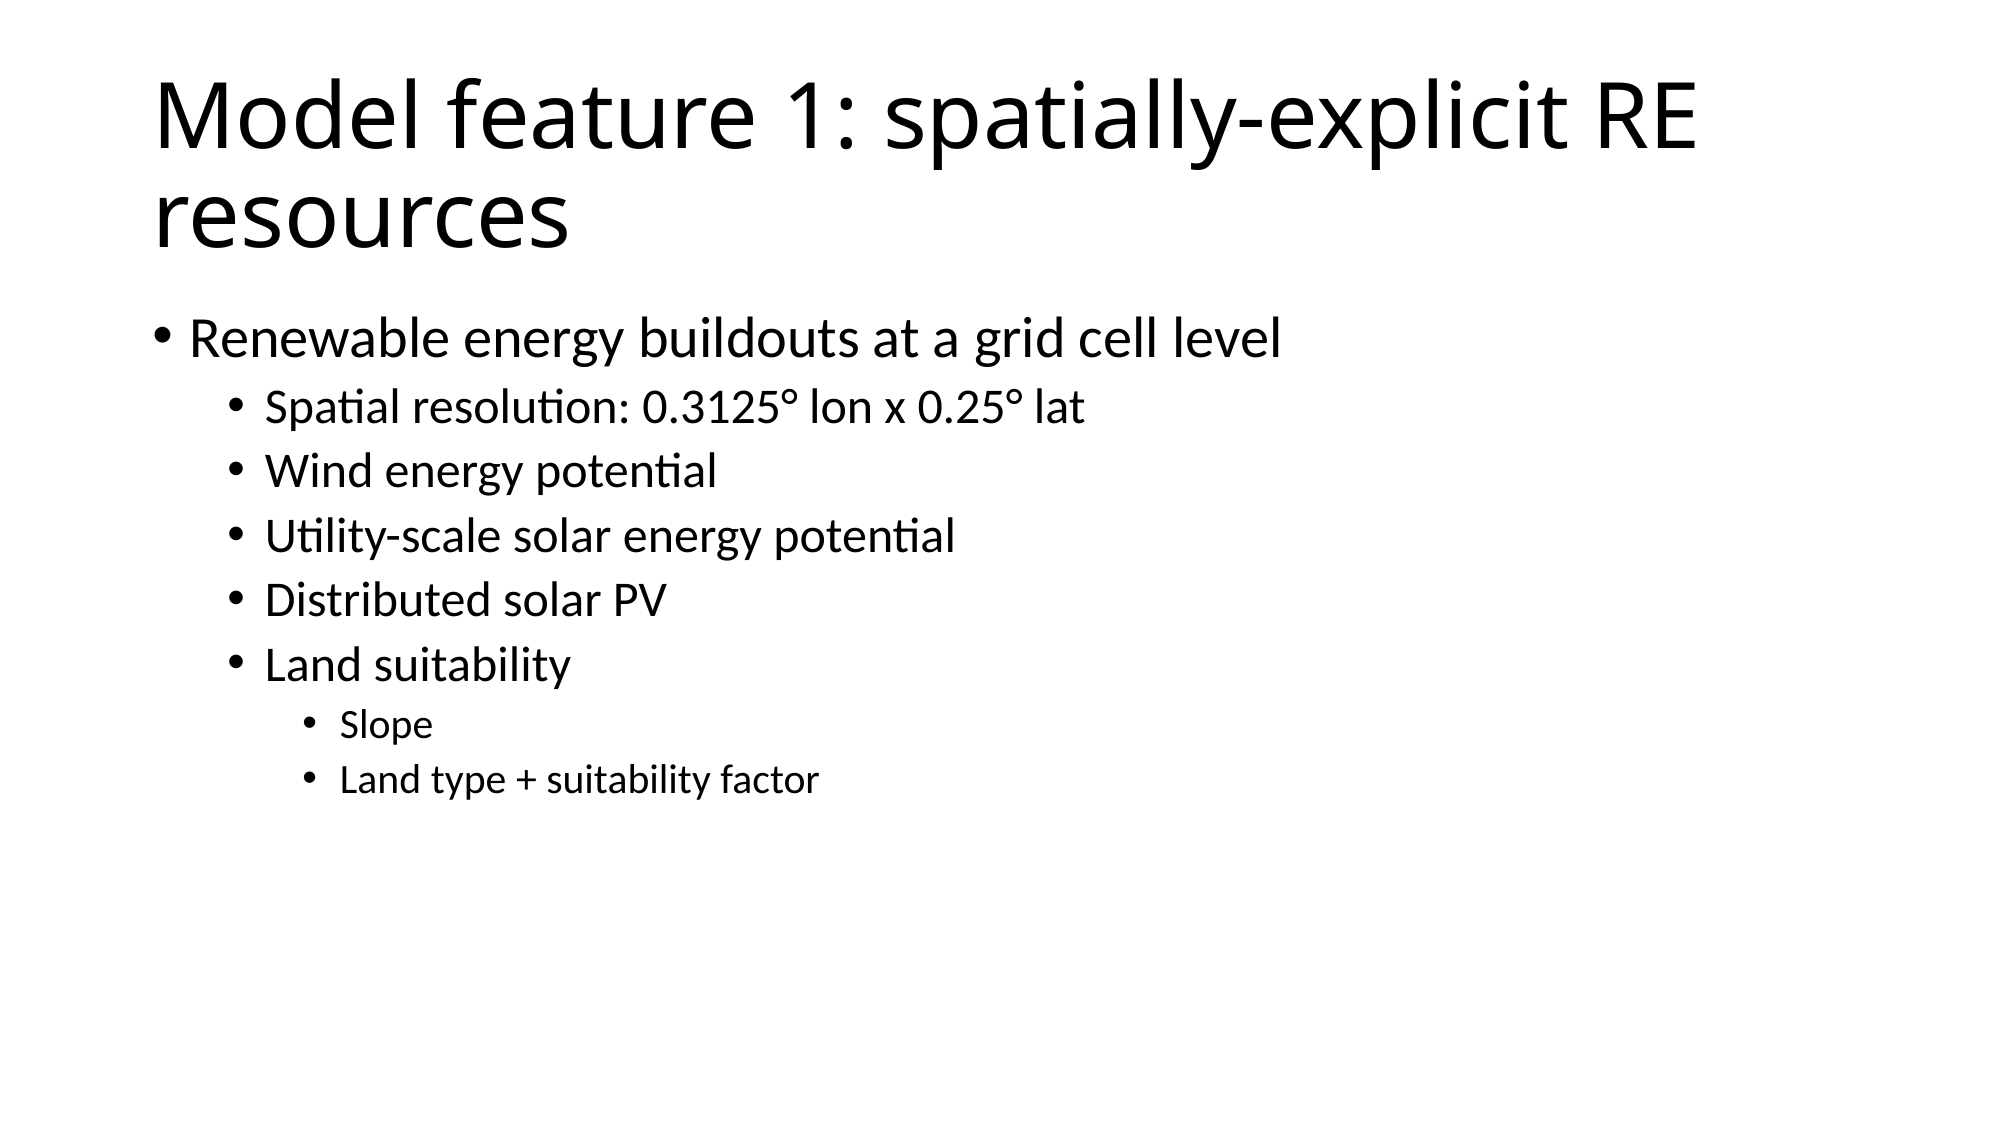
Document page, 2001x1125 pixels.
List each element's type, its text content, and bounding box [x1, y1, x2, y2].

list Renewable energy buildouts at a grid cell level Spatial resolution: 0.3125° lon x 0.25° lat Wind energy potential Utility-scale solar energy potential Distributed solar PV Land suitability Slope Land type + suitability factor [137, 299, 1863, 1014]
title Model feature 1: spatially-explicit RE resources [137, 59, 1863, 278]
